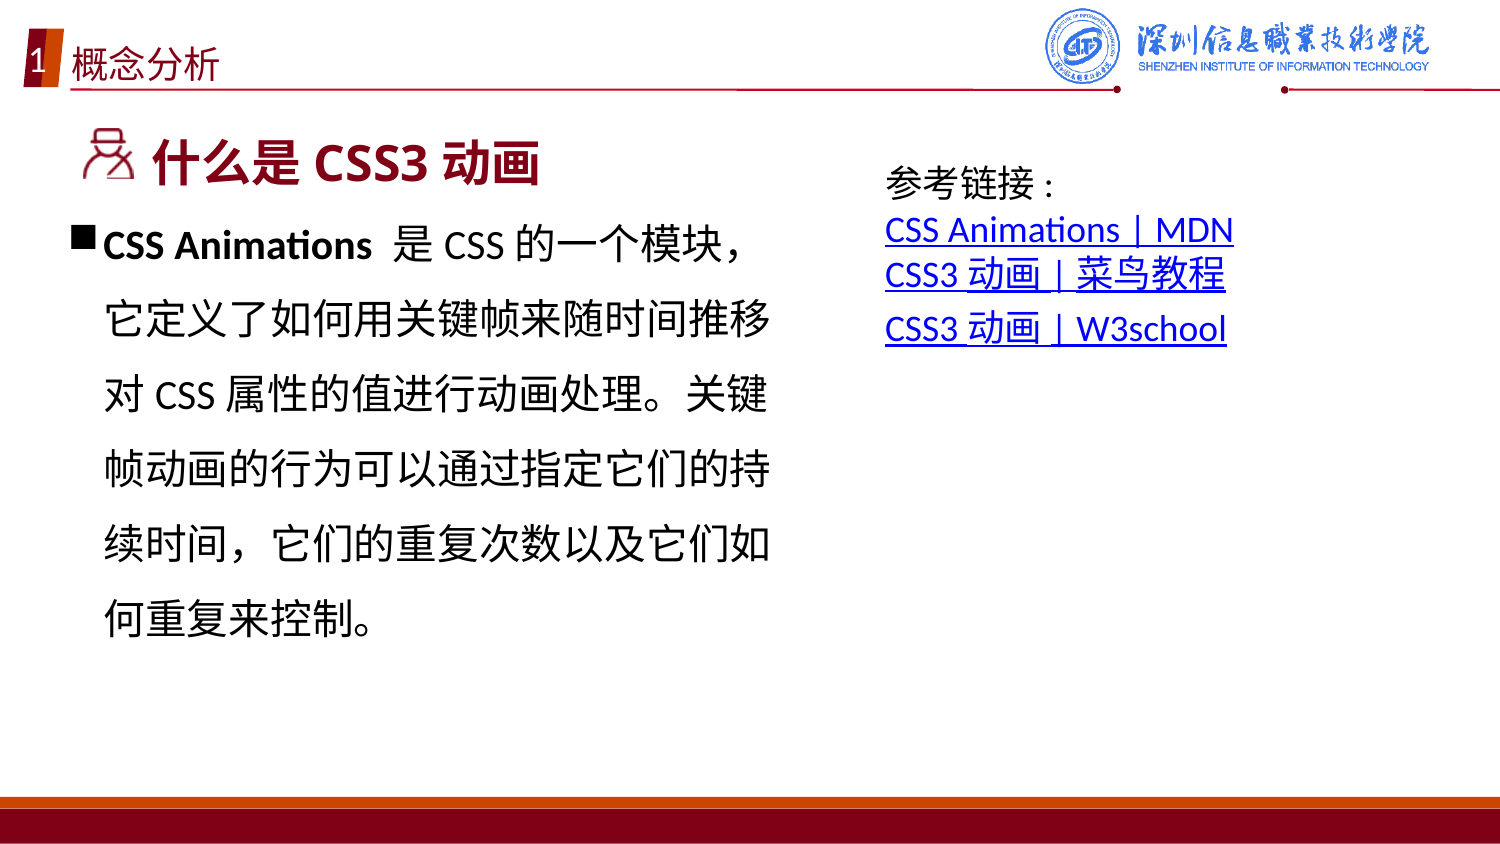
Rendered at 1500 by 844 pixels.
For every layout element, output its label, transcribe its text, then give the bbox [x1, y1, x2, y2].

text_box [42, 26, 67, 90]
text_box CSS Animations 是CSS的一个模块，它定义了如何用关键帧来随时间推移对CSS属性的值进行动画处理。关键帧动画的行为可以通过指定它们的持续时间，它们的重复次数以及它们如何重复来控制。 [53, 185, 810, 648]
picture [83, 128, 134, 180]
picture [1045, 8, 1429, 84]
text_box 概念分析 [56, 34, 237, 94]
text_box [0, 811, 1500, 844]
text_box 什么是CSS3动画 [137, 97, 556, 185]
text_box 1 [21, 26, 49, 90]
text_box [0, 795, 1500, 811]
text_box 参考链接: CSS Animations | MDN CSS3 动画 | 菜鸟教程 CSS3 动画 | W3school [870, 152, 1250, 366]
